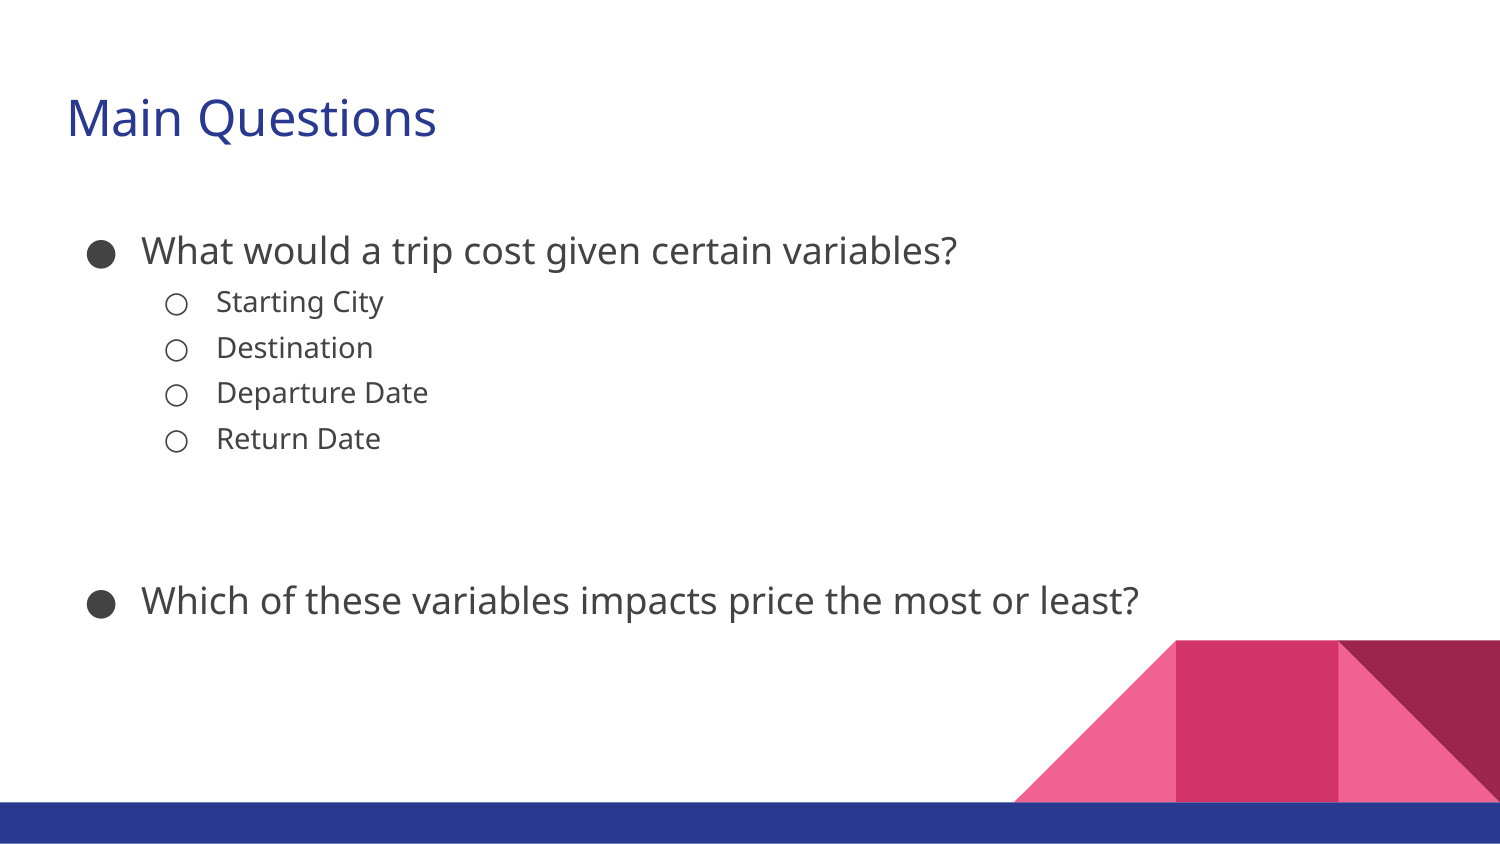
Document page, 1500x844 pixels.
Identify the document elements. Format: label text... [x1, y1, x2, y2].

list What would a trip cost given certain variables? Starting City Destination Departure Date Return Date Which of these variables impacts price the most or least? [51, 201, 1449, 750]
title Main Questions [51, 67, 1449, 167]
